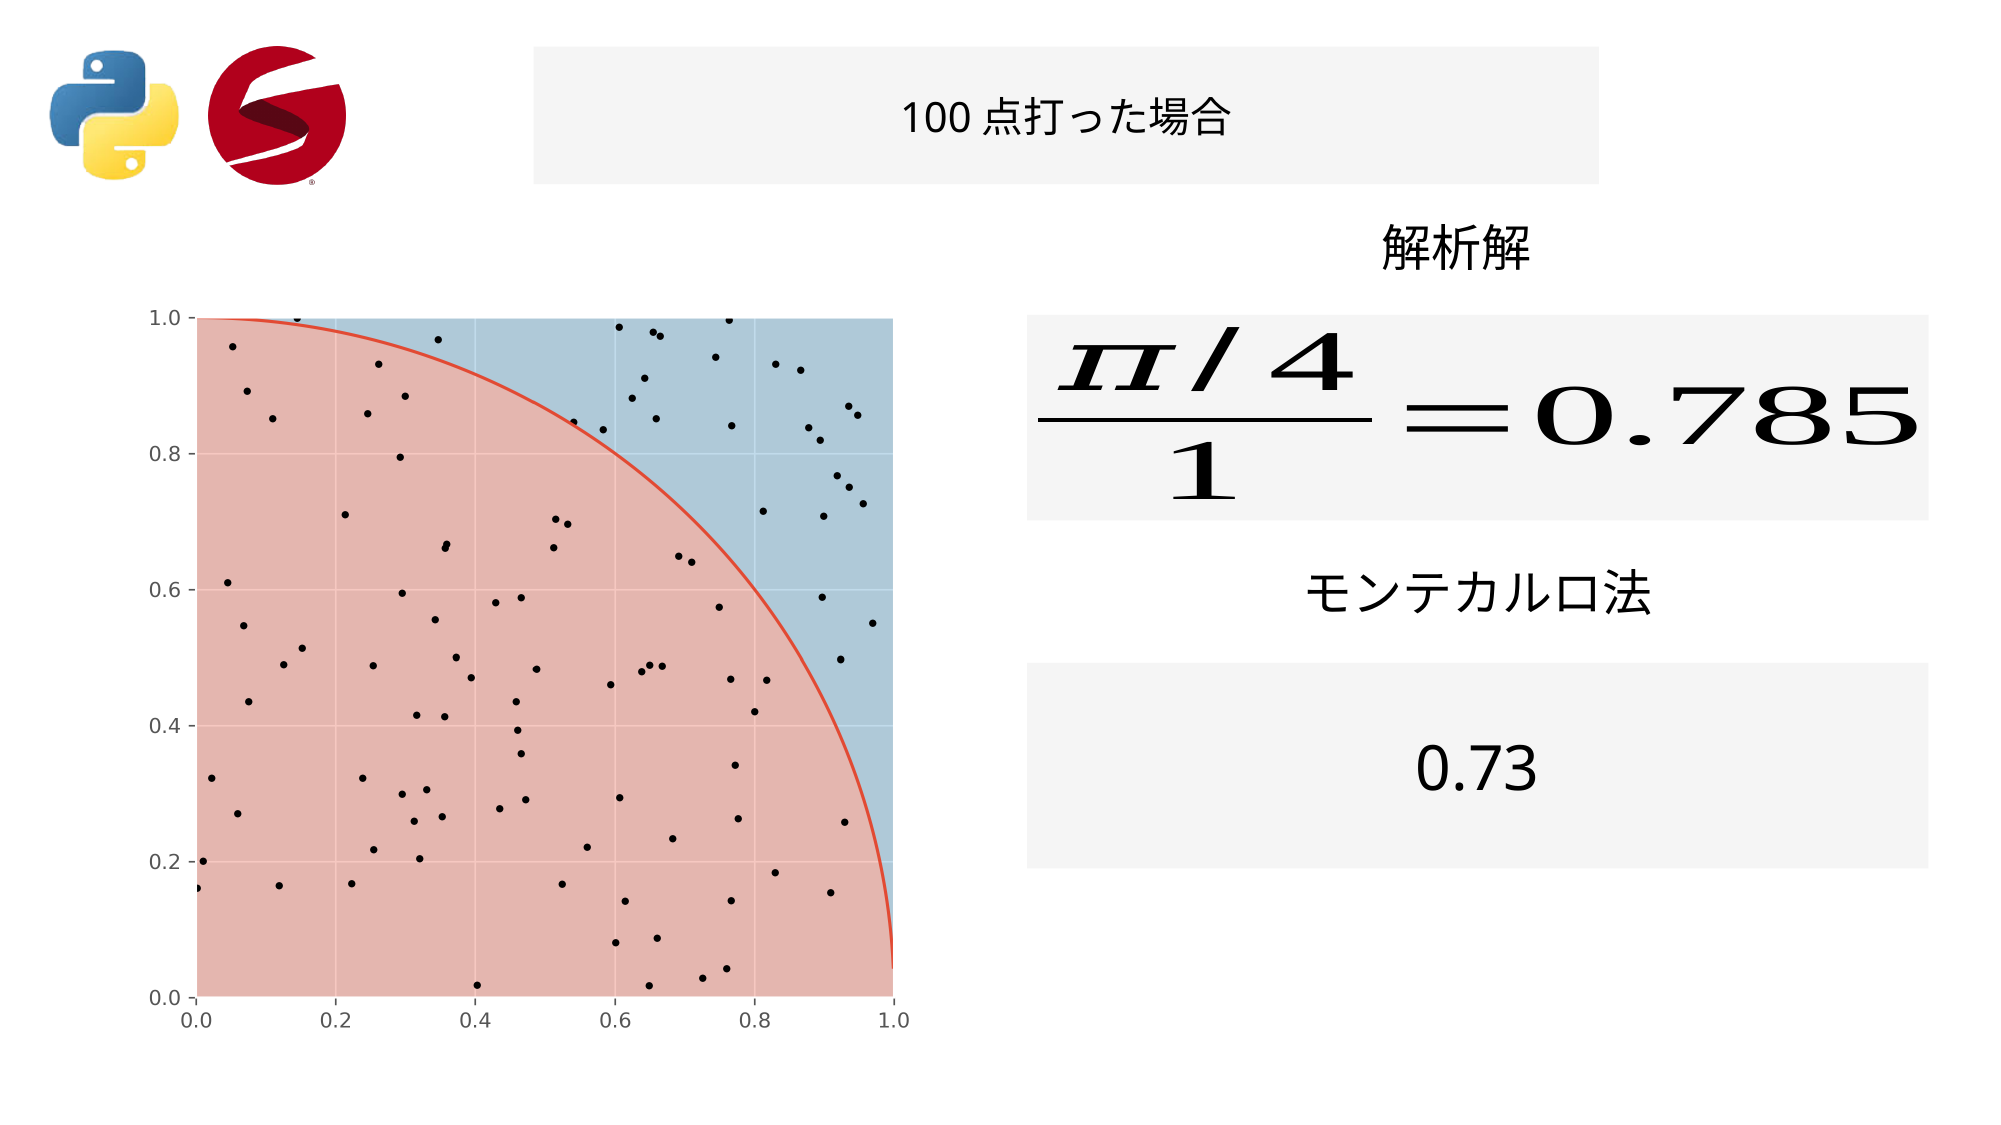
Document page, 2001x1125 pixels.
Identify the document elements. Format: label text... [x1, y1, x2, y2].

text_box 0.73 [1027, 662, 1929, 869]
text_box 100点打った場合 [533, 46, 1599, 185]
picture [20, 21, 984, 1110]
text_box 解析解 [1366, 209, 1547, 285]
text_box モンテカルロ法 [1288, 553, 1668, 629]
